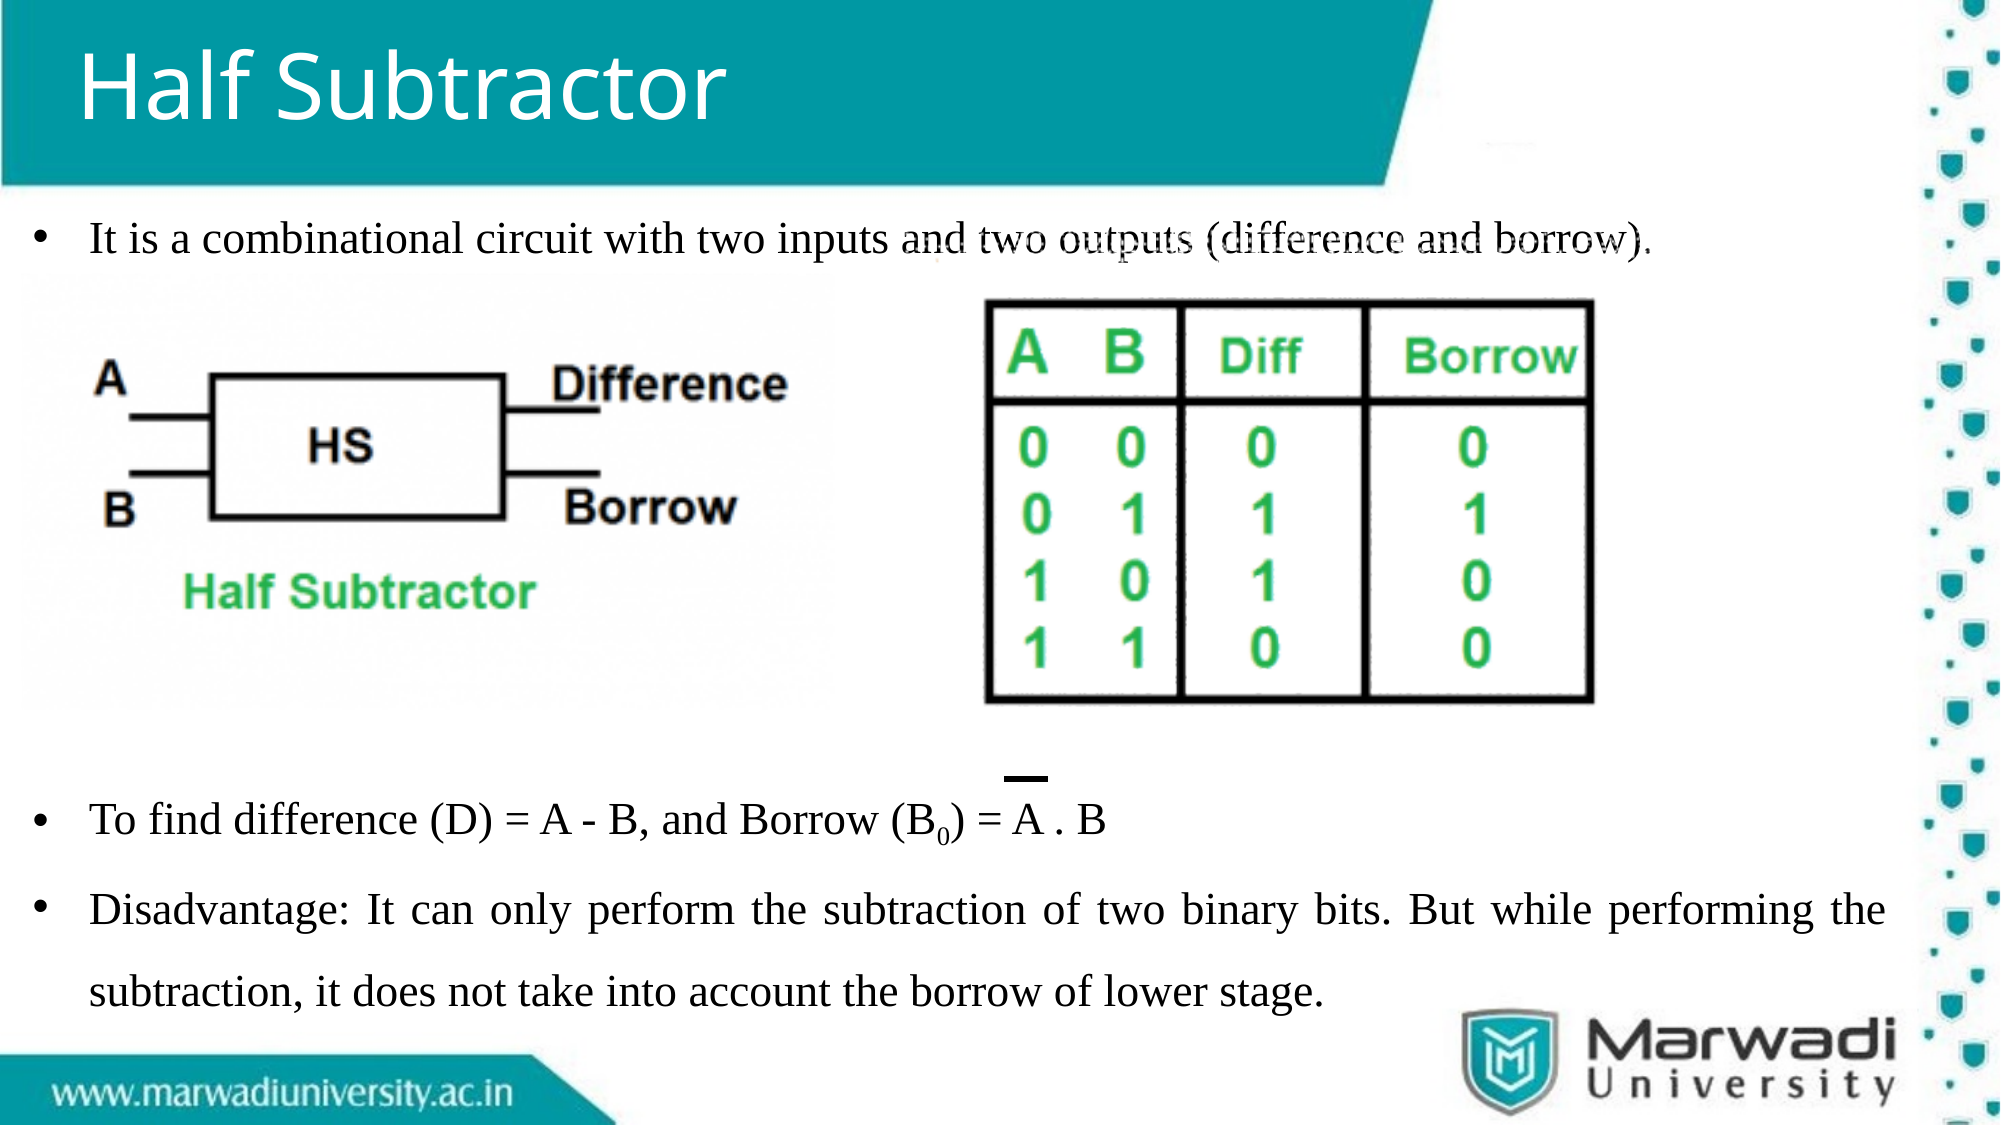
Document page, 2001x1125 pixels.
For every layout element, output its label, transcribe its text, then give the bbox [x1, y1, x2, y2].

text_box It is a combinational circuit with two inputs and two outputs (difference and borrow). To find difference (D) = A - B, and Borrow (B0) = A . B Disadvantage: It can only perform the subtraction of two binary bits. But while performing the subtraction, it does not take into account the borrow of lower stage. [17, 172, 1903, 1024]
title Half Subtractor [61, 19, 1377, 161]
picture [0, 0, 2001, 1125]
